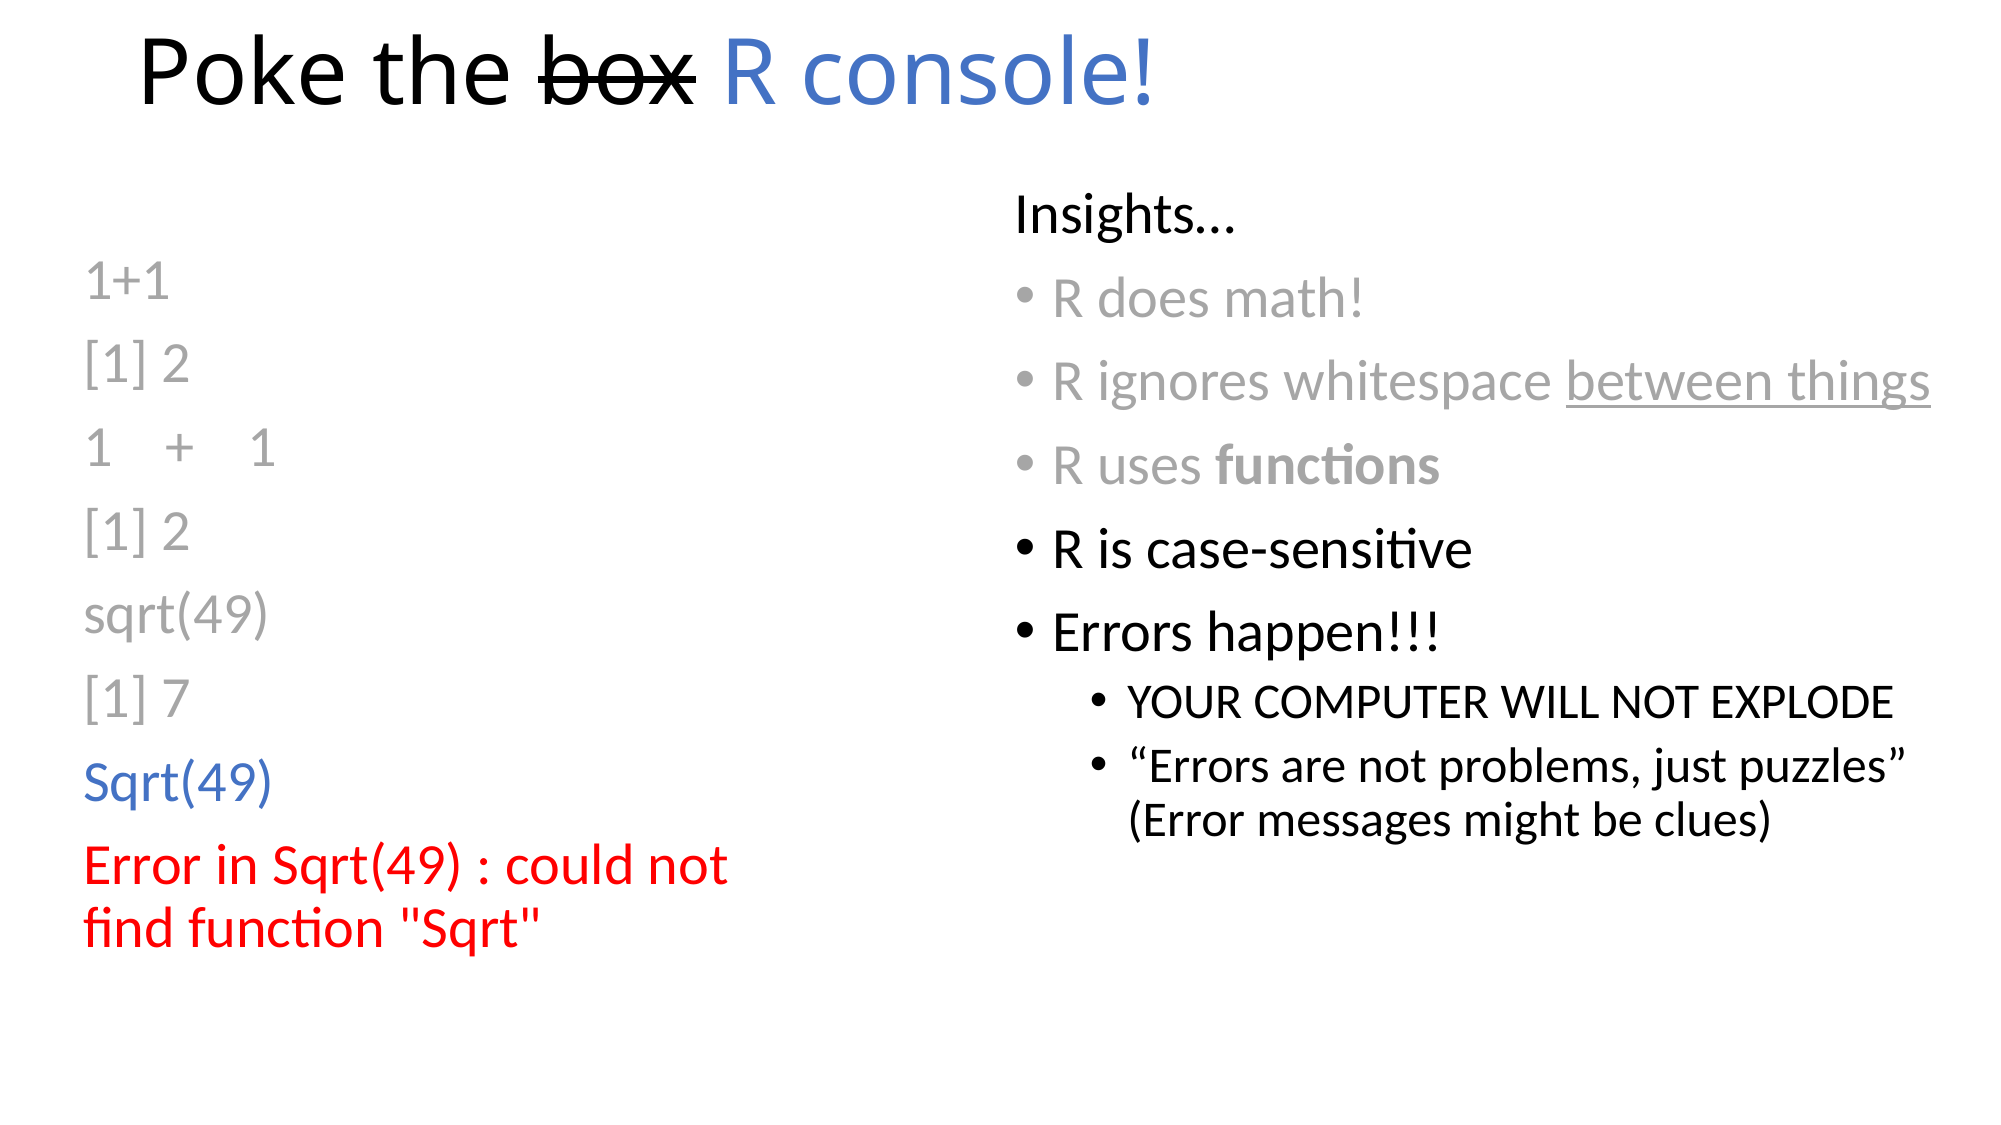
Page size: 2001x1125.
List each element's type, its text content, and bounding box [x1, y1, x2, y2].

list 1+1 [1] 2 1 + 1 [1] 2 sqrt(49) [1] 7 Sqrt(49) Error in Sqrt(49) : could not find function "Sqrt" [68, 241, 813, 1060]
title Poke the box R console! [121, 0, 1847, 150]
text_box Insights… R does math! R ignores whitespace between things R uses functions R is case-sensitive Errors happen!!! YOUR COMPUTER WILL NOT EXPLODE “Errors are not problems, just puzzles” (Error messages might be clues) [999, 175, 1954, 1125]
